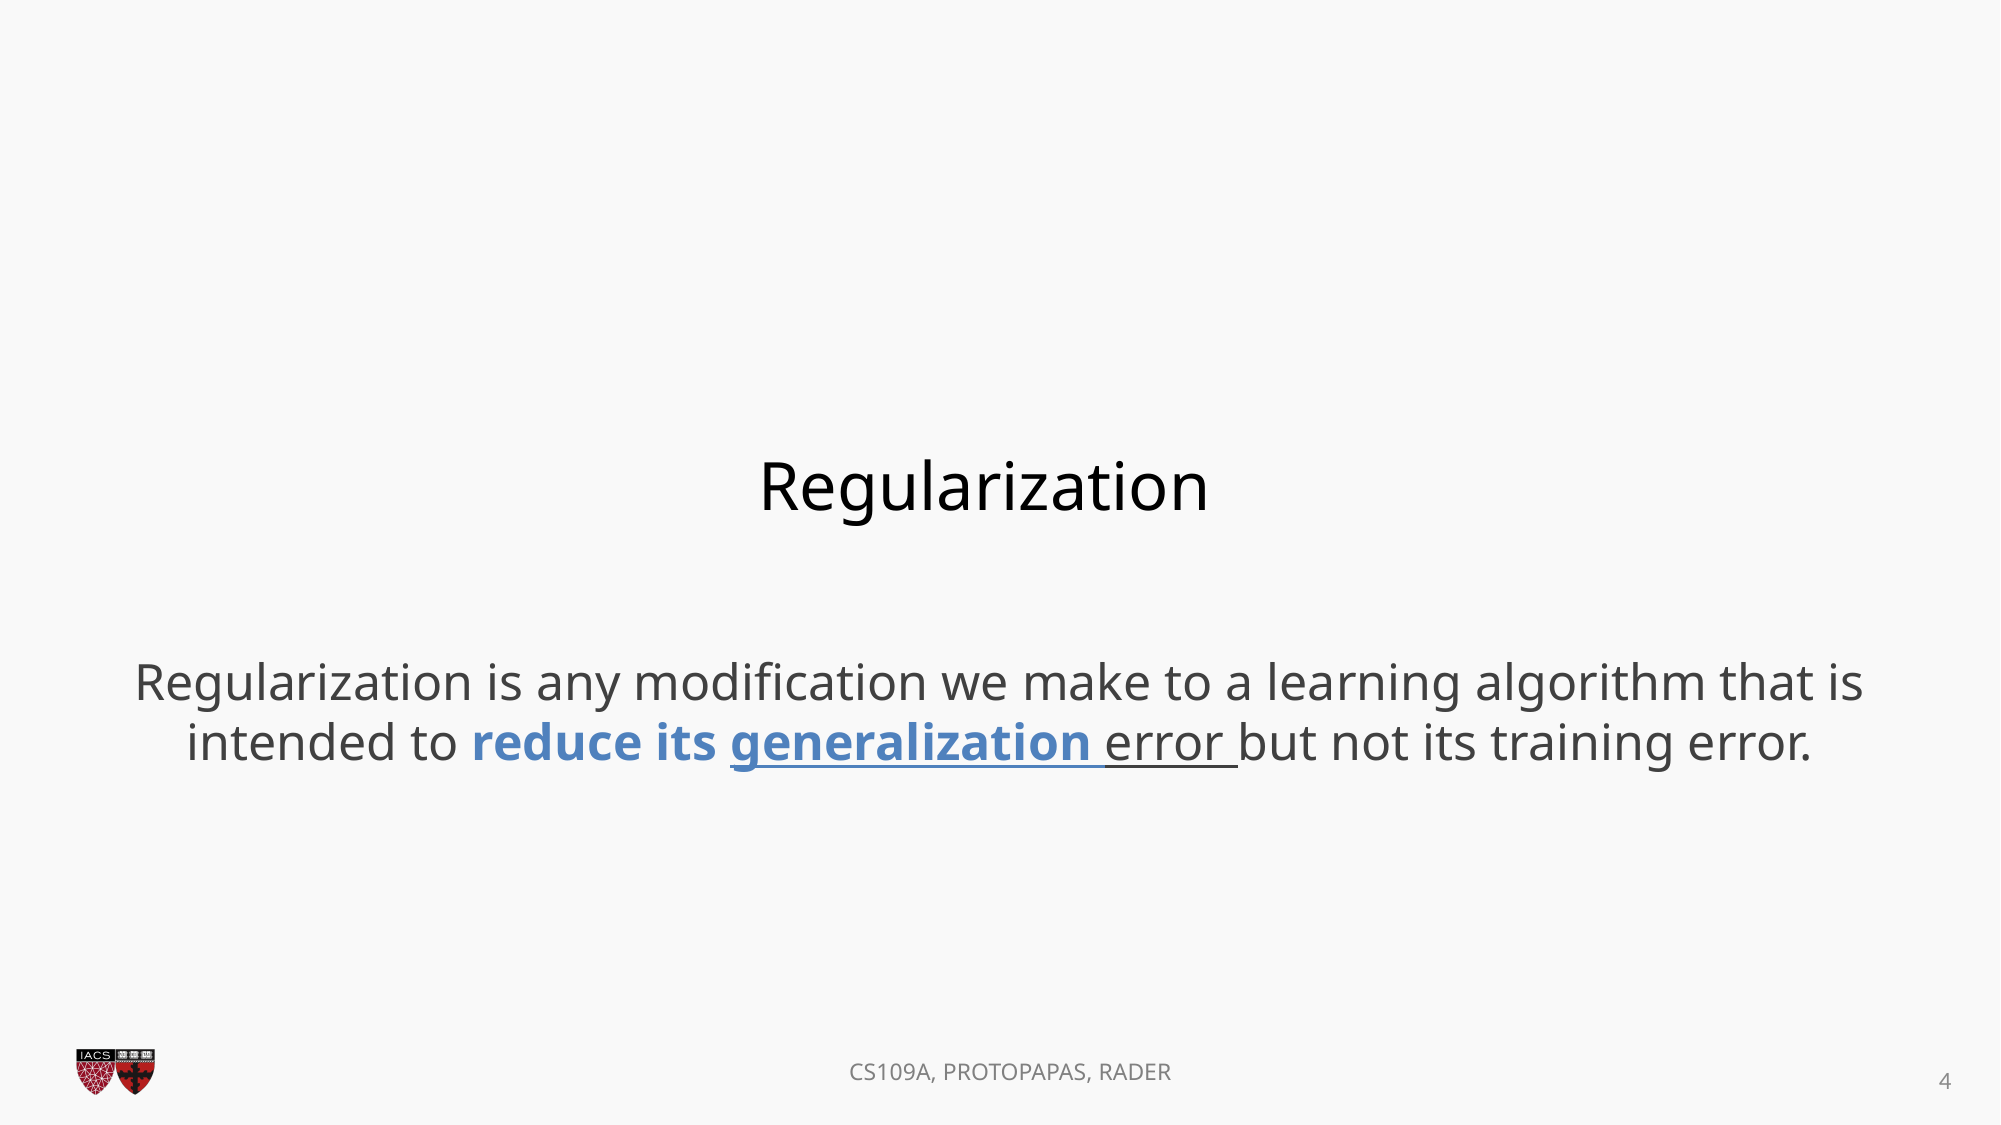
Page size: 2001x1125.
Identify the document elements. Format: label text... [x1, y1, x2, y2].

title Regularization [84, 436, 1885, 563]
slide_number 4 [1500, 1050, 1967, 1110]
text_box Regularization is any modification we make to a learning algorithm that is intended to reduce its generalization error but not its training error. [114, 643, 1885, 831]
picture [75, 1049, 155, 1095]
